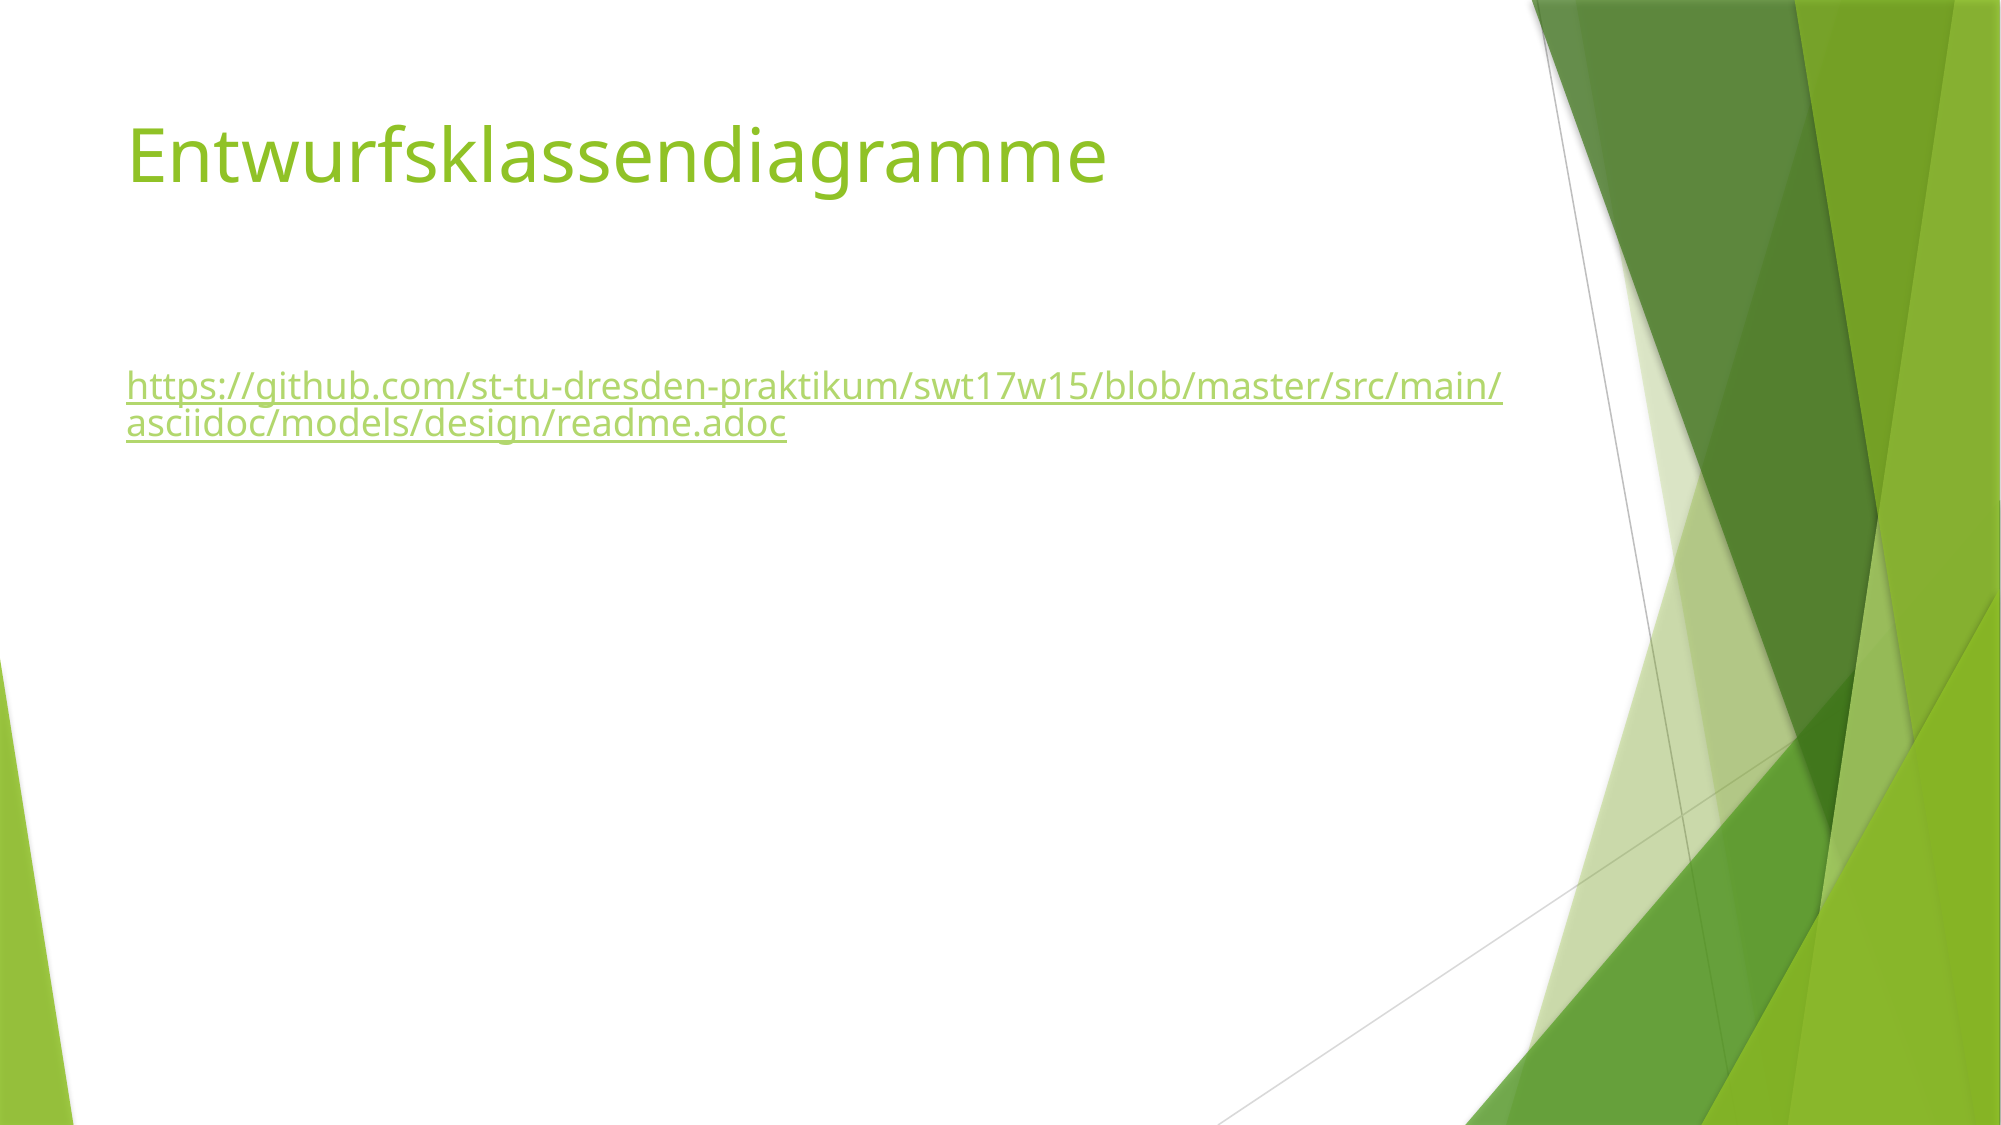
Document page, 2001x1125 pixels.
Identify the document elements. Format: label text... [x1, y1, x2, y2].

list https://github.com/st-tu-dresden-praktikum/swt17w15/blob/master/src/main/asciidoc/models/design/readme.adoc [111, 354, 1522, 992]
title Entwurfsklassendiagramme [111, 99, 1522, 317]
